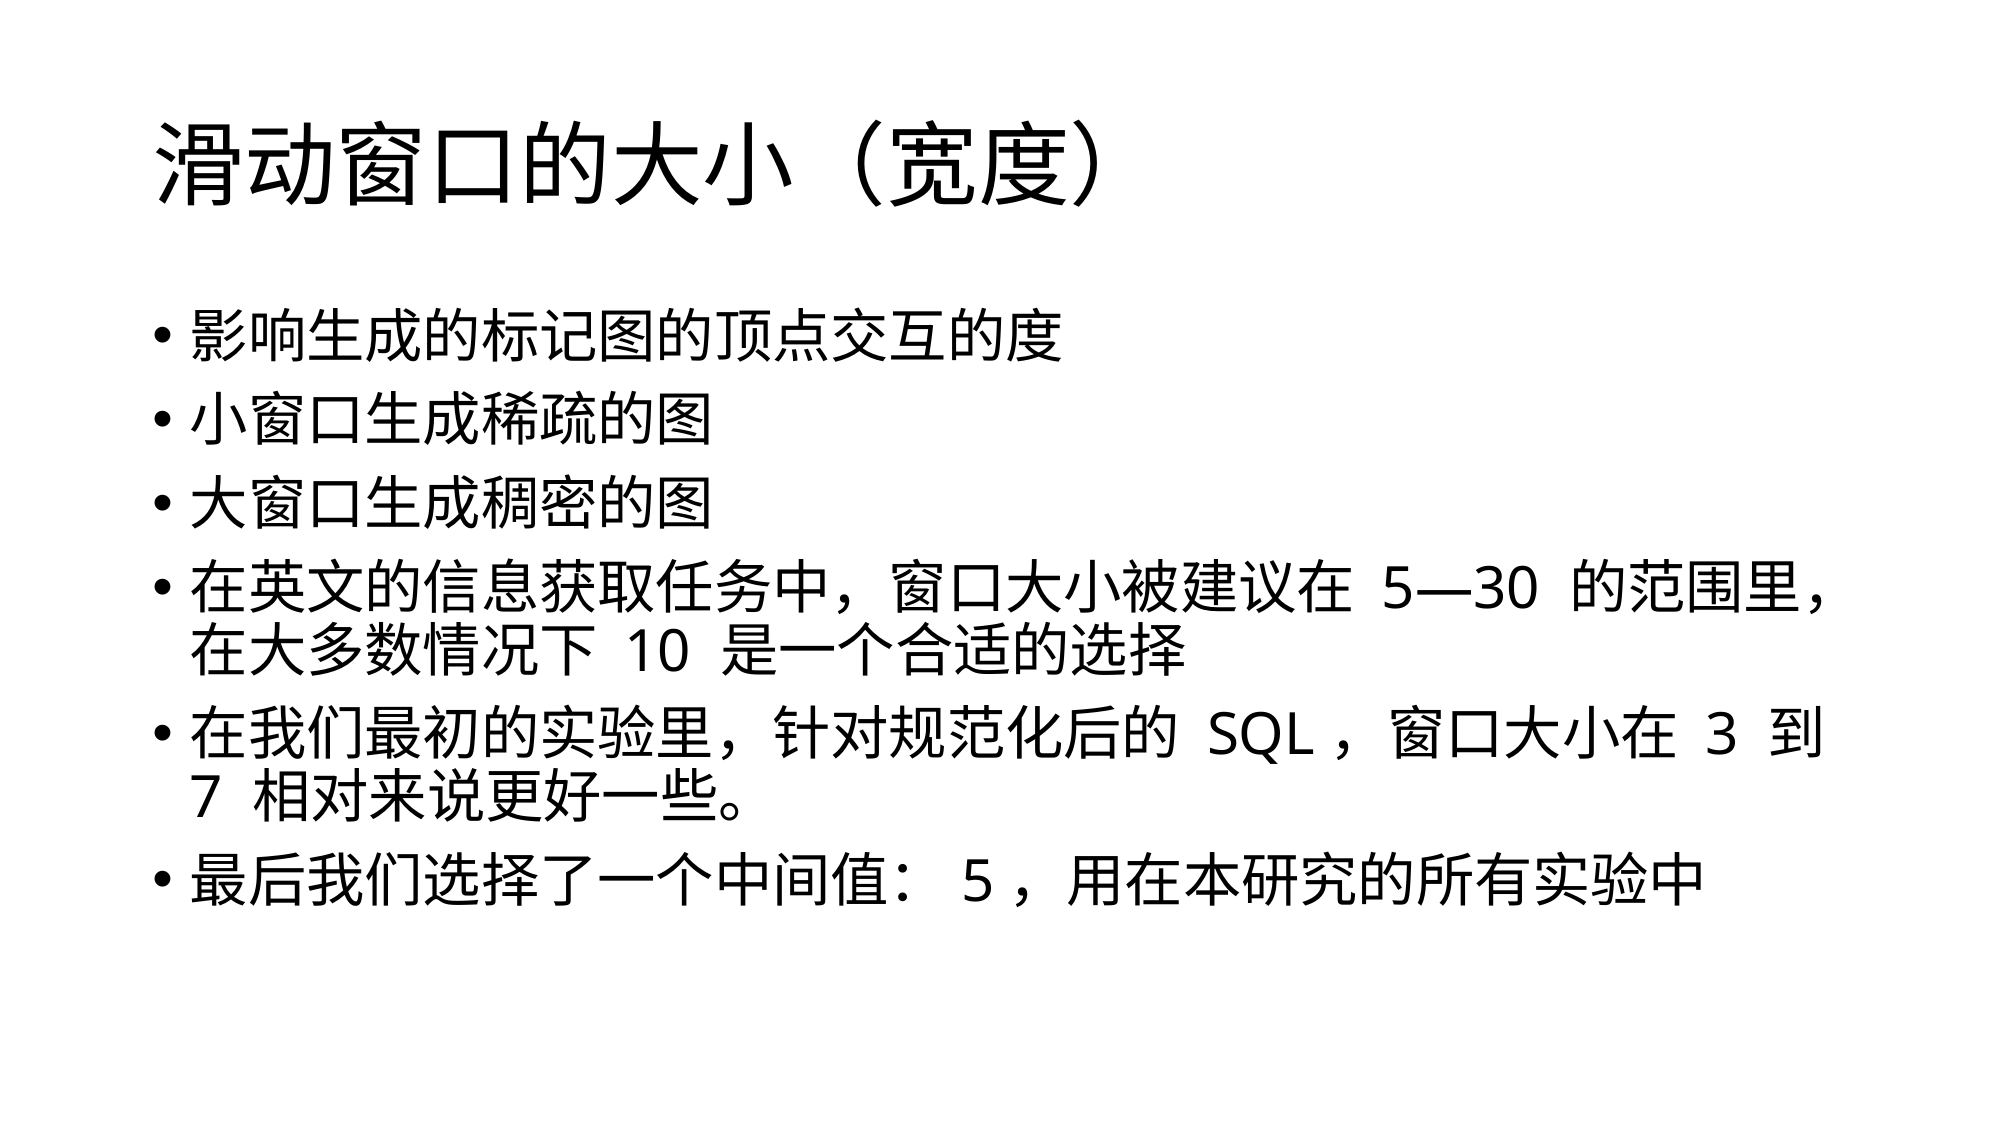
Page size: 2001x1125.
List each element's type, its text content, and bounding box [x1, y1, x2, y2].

title 滑动窗口的大小（宽度） [137, 59, 1863, 278]
list 影响生成的标记图的顶点交互的度 小窗口生成稀疏的图 大窗口生成稠密的图 在英文的信息获取任务中，窗口大小被建议在 5—30 的范围里，在大多数情况下 10 是一个合适的选择 在我们最初的实验里，针对规范化后的 SQL，窗口大小在 3 到 7 相对来说更好一些。 最后我们选择了一个中间值：5，用在本研究的所有实验中 [137, 299, 1863, 1014]
